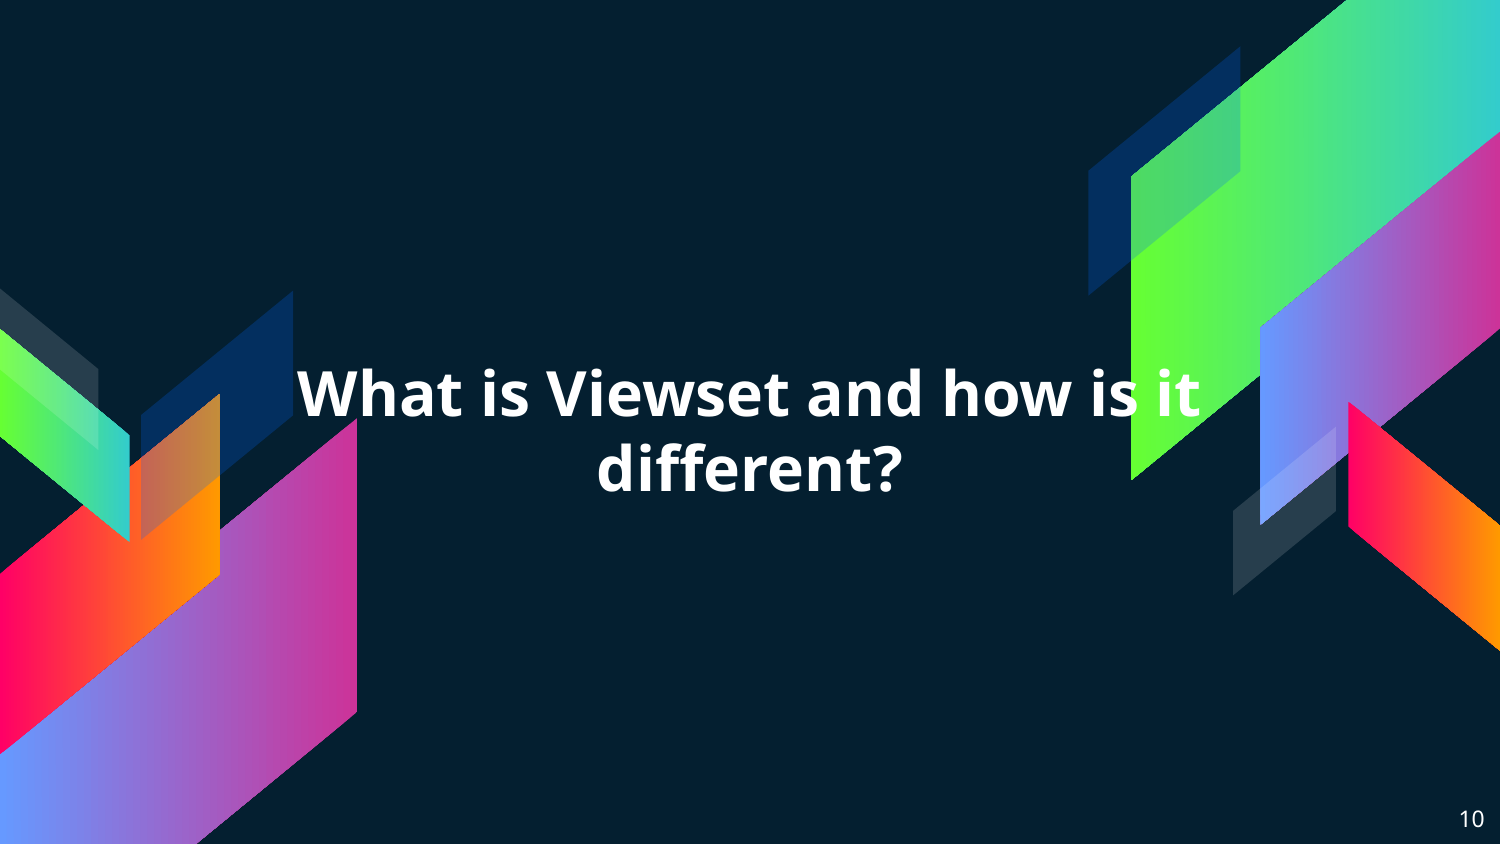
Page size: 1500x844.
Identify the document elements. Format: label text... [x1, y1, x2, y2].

slide_number ‹#› [1403, 789, 1500, 844]
title What is Viewset and how is it different? [279, 324, 1221, 520]
